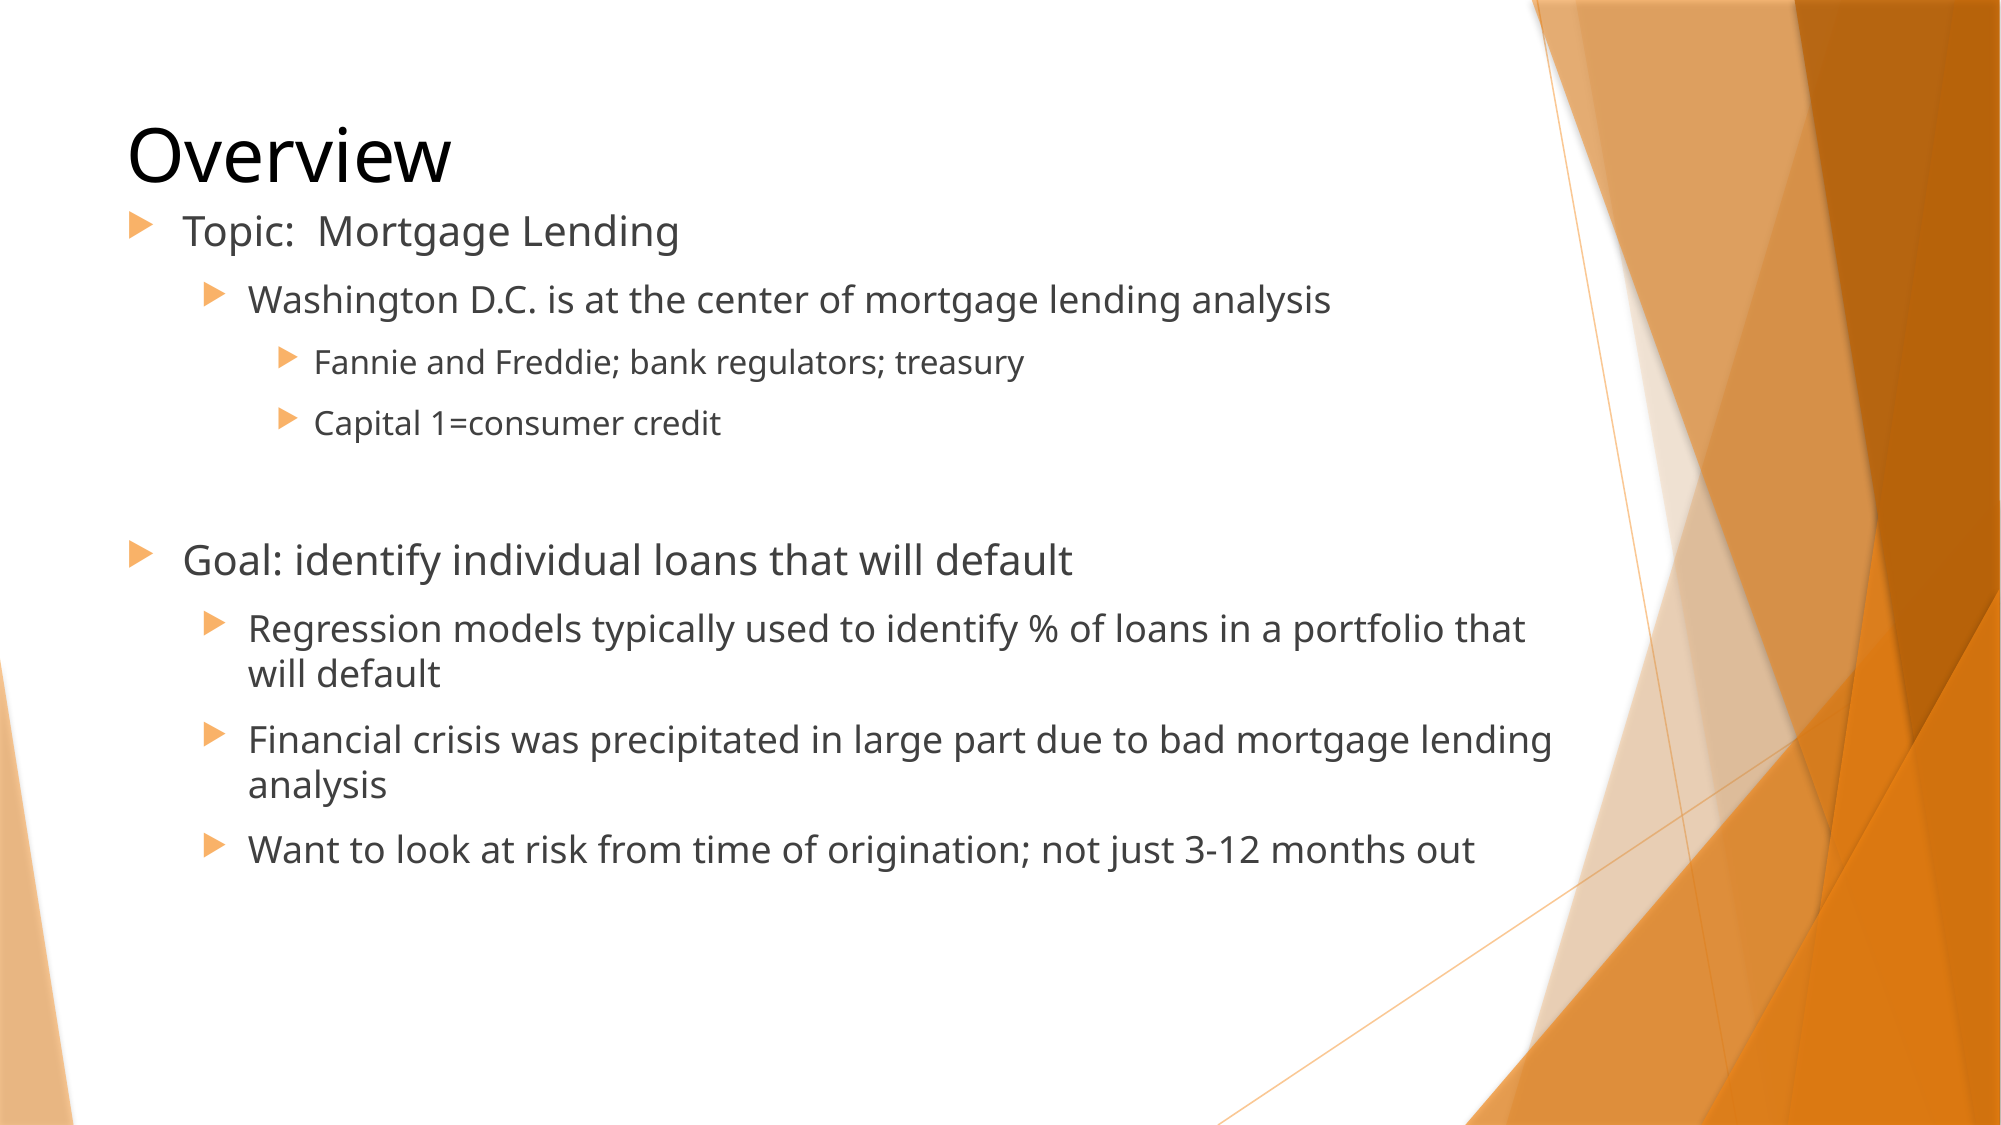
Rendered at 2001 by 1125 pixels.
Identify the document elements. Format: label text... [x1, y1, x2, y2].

title Overview [111, 99, 1522, 197]
list Topic: Mortgage Lending Washington D.C. is at the center of mortgage lending analysis Fannie and Freddie; bank regulators; treasury Capital 1=consumer credit Goal: identify individual loans that will default Regression models typically used to identify % of loans in a portfolio that will default Financial crisis was precipitated in large part due to bad mortgage lending analysis Want to look at risk from time of origination; not just 3-12 months out [111, 197, 1592, 1125]
